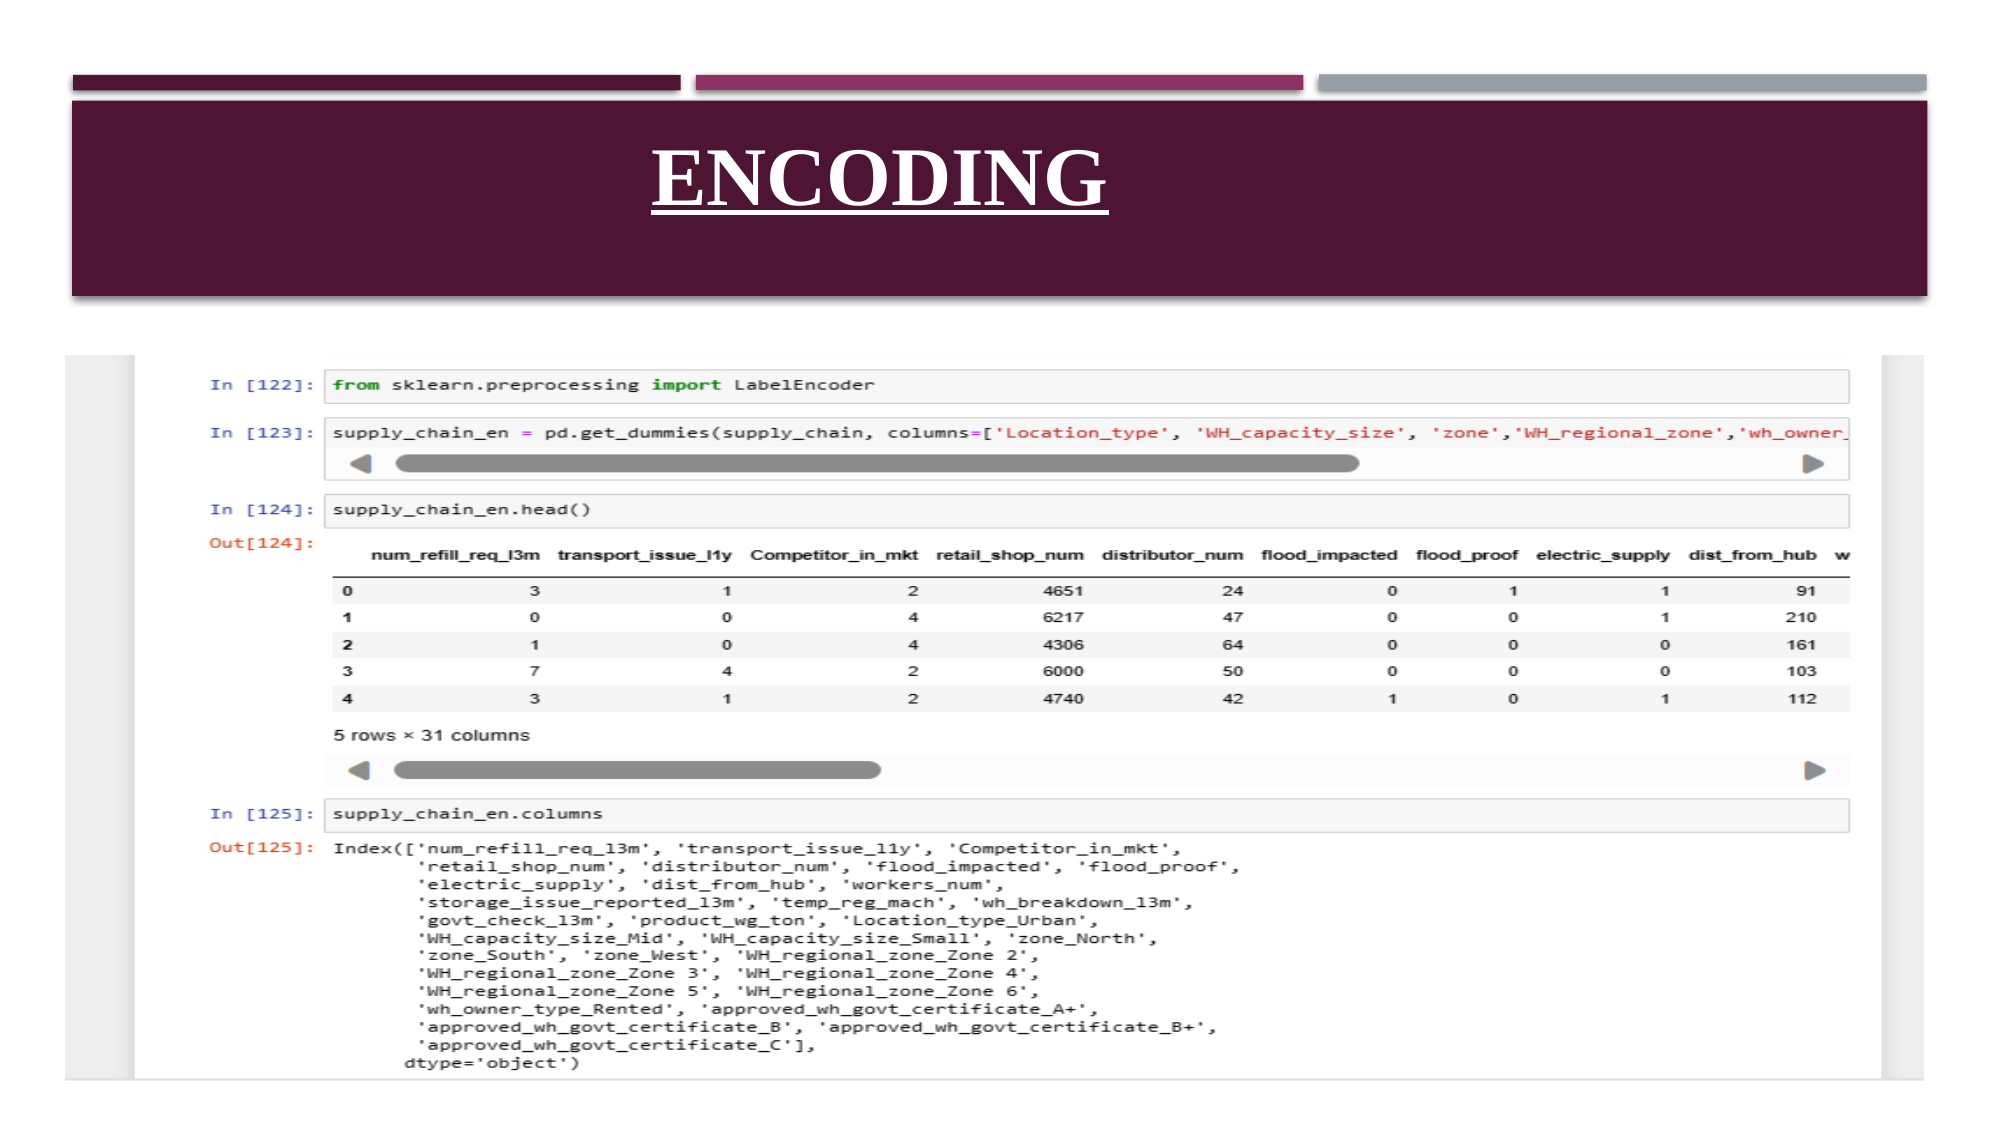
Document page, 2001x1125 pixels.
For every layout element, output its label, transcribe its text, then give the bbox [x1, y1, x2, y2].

title ENCODING [254, 90, 1506, 300]
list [64, 354, 1924, 1082]
